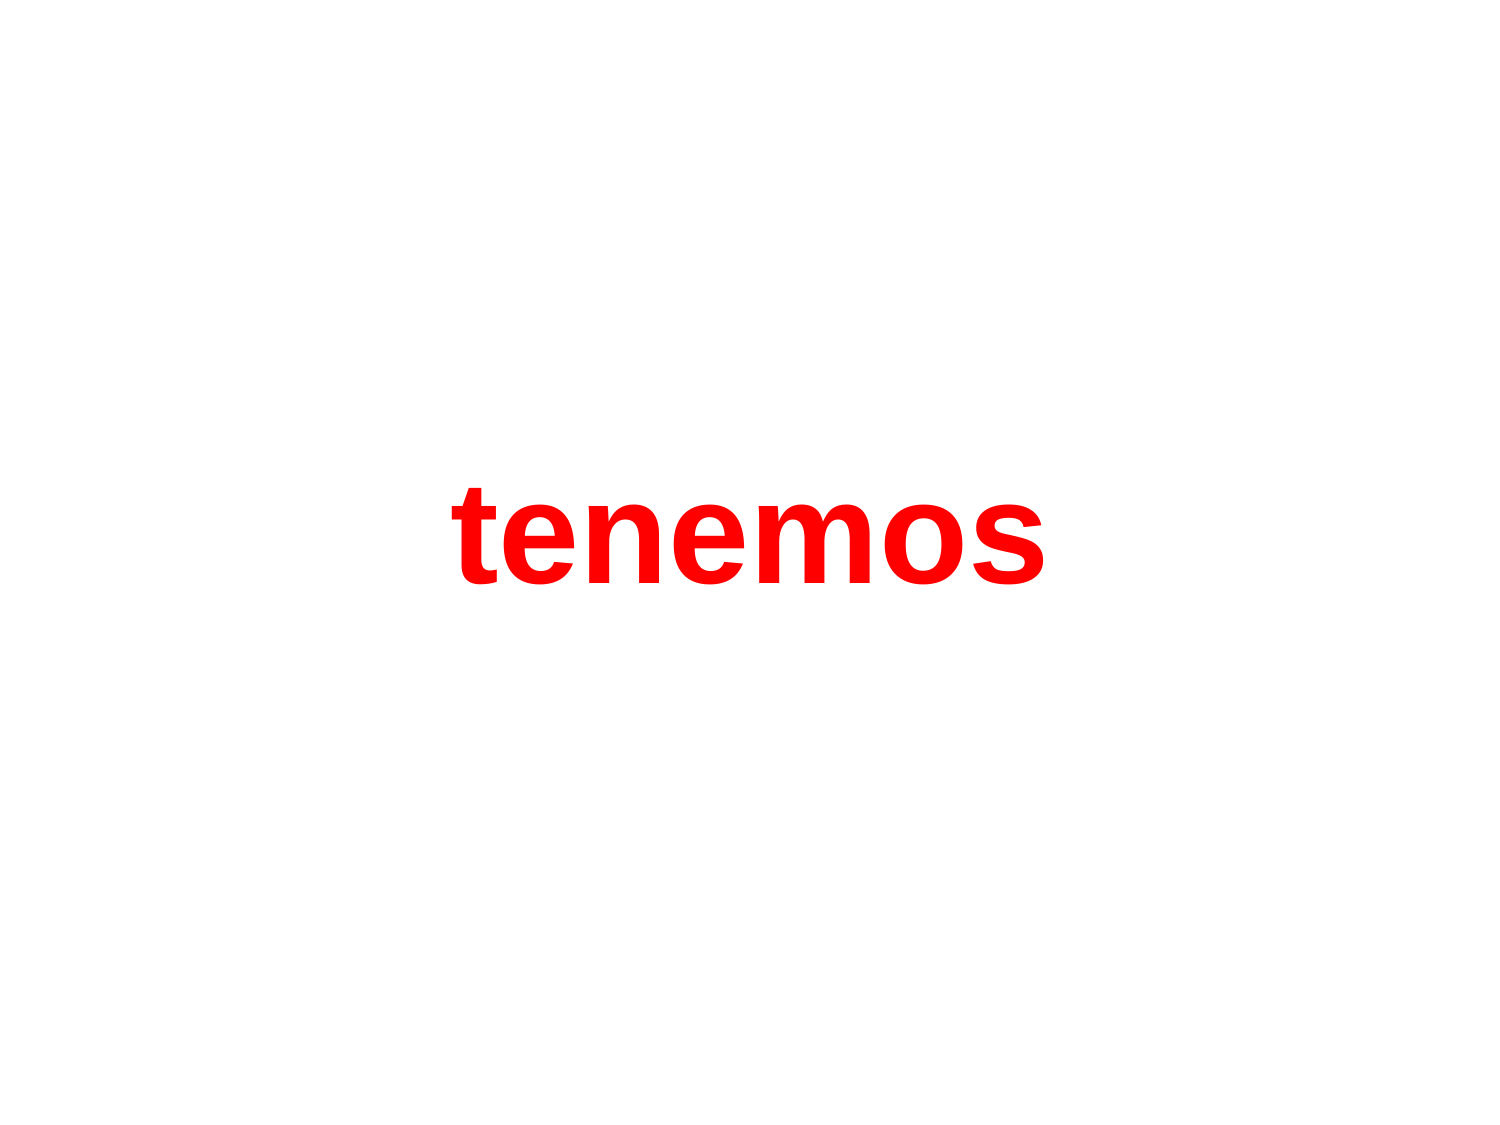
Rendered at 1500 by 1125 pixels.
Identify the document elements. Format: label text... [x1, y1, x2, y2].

title tenemos [112, 349, 1388, 591]
